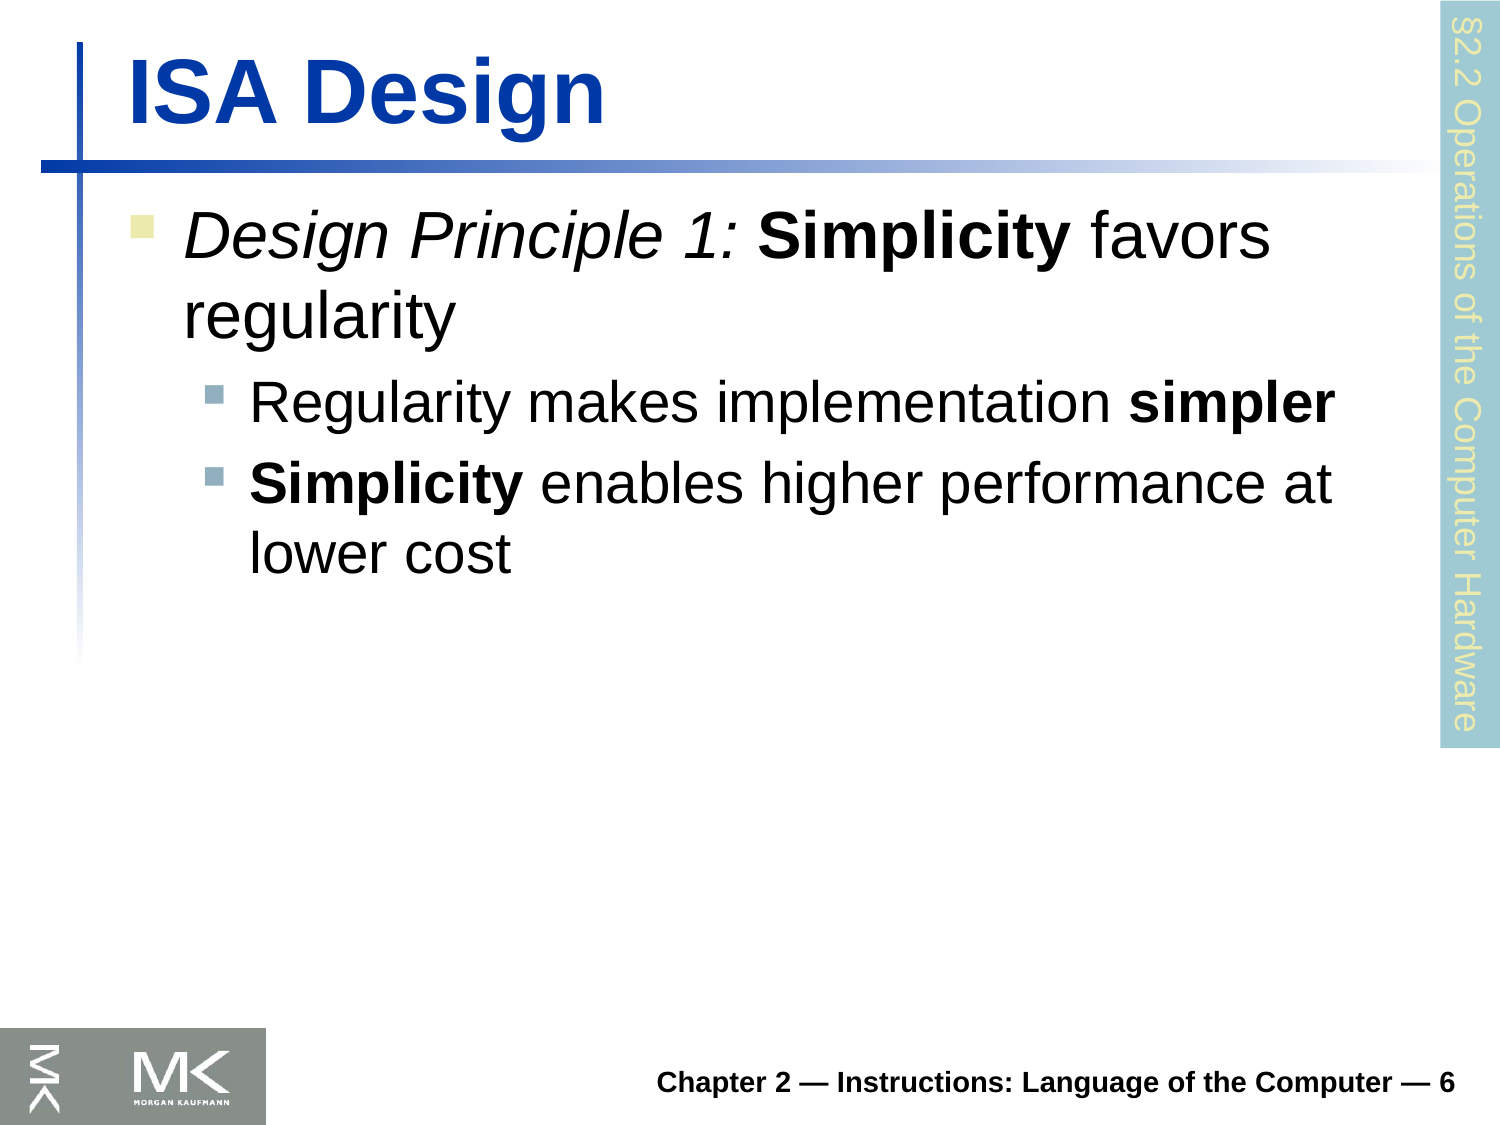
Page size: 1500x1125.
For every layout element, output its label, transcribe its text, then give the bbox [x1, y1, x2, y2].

footer Chapter 2 — Instructions: Language of the Computer — 6 [277, 1046, 1471, 1106]
text_box §2.2 Operations of the Computer Hardware [1440, 0, 1500, 749]
title ISA Design [112, 23, 1440, 149]
picture [0, 1028, 266, 1125]
list Design Principle 1: Simplicity favors regularity Regularity makes implementation simpler Simplicity enables higher performance at lower cost [112, 184, 1469, 1024]
